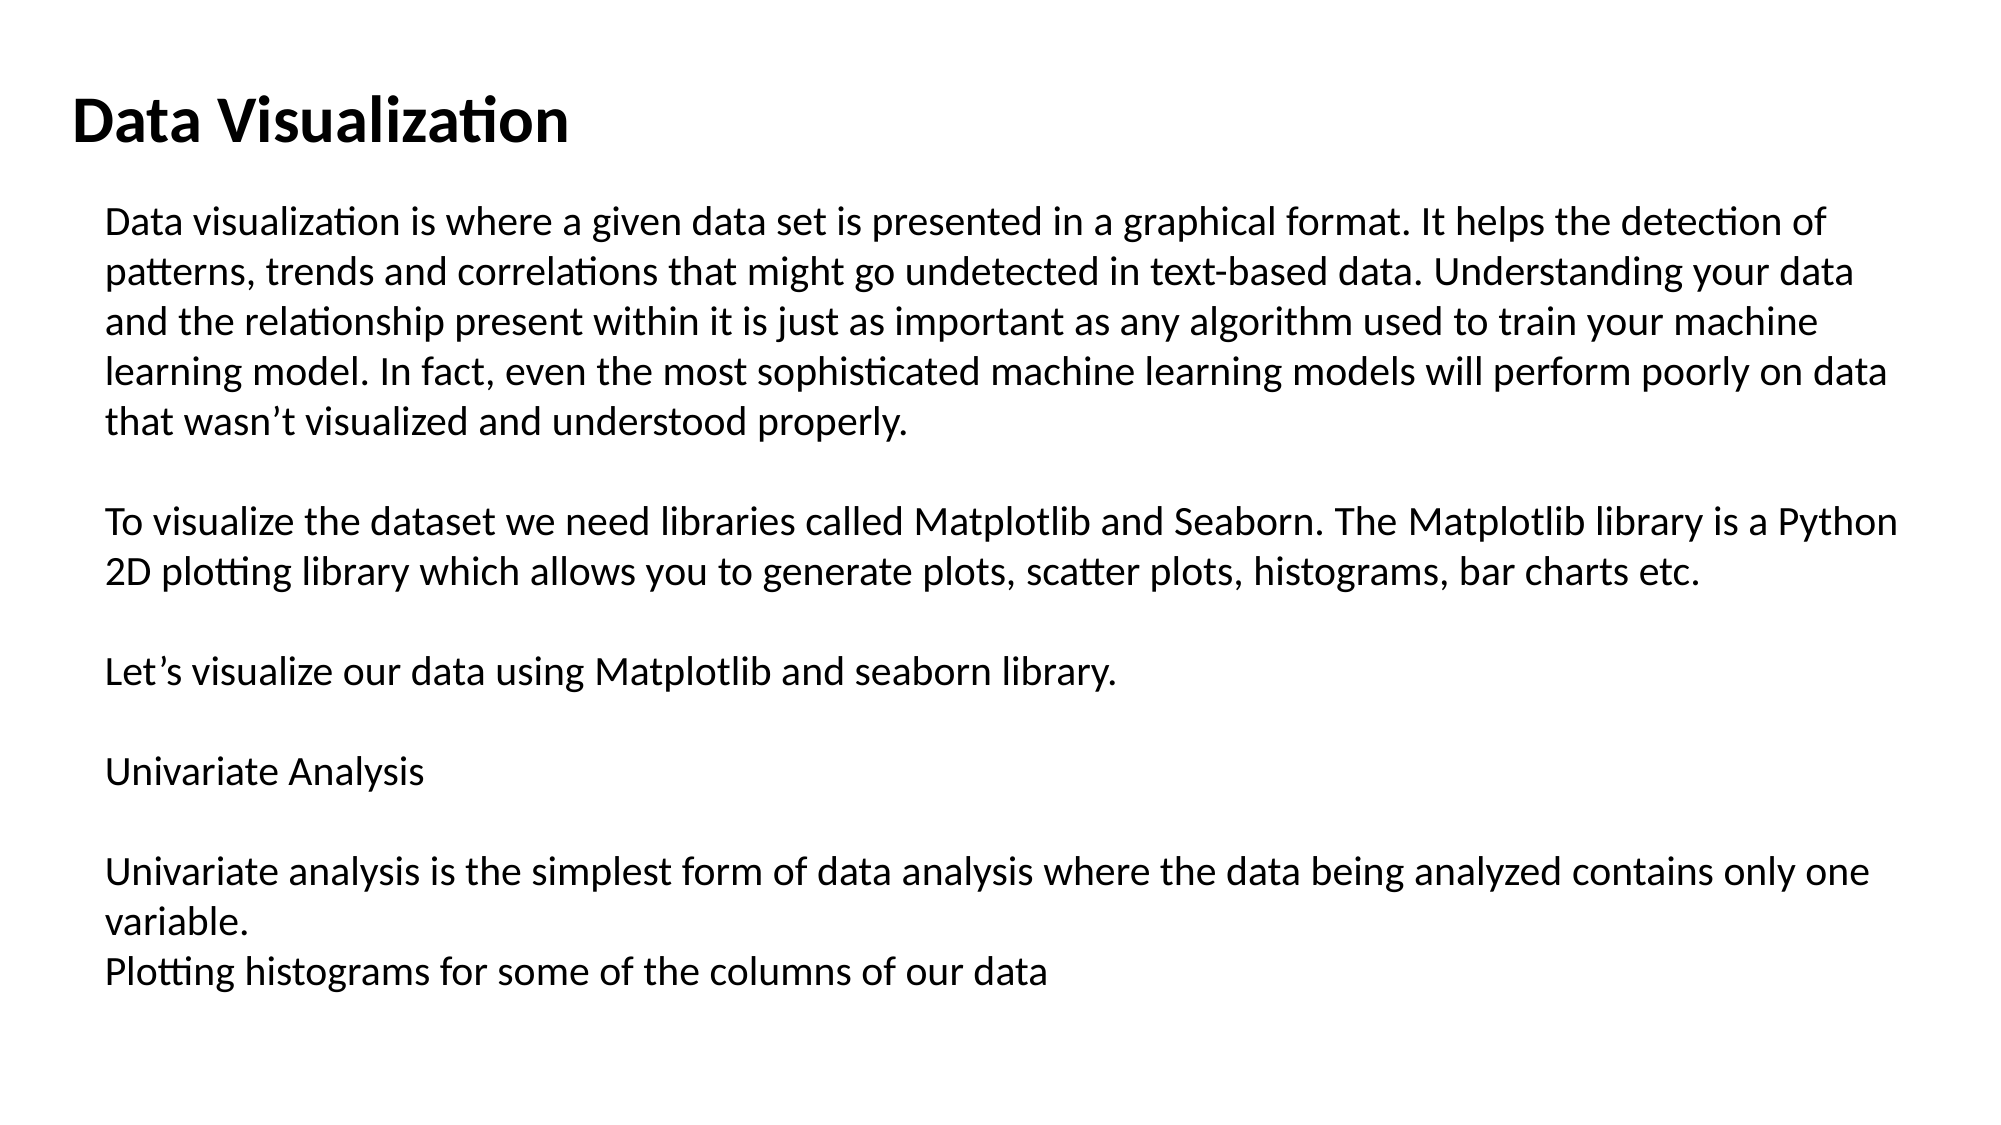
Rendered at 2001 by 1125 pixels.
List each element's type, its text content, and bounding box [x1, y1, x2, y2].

text_box Data Visualization [57, 68, 1942, 244]
text_box Data visualization is where a given data set is presented in a graphical format. It helps the detection of patterns, trends and correlations that might go undetected in text-based data. Understanding your data and the relationship present within it is just as important as any algorithm used to train your machine learning model. In fact, even the most sophisticated machine learning models will perform poorly on data that wasn’t visualized and understood properly. To visualize the dataset we need libraries called Matplotlib and Seaborn. The Matplotlib library is a Python 2D plotting library which allows you to generate plots, scatter plots, histograms, bar charts etc. Let’s visualize our data using Matplotlib and seaborn library. Univariate Analysis Univariate analysis is the simplest form of data analysis where the data being analyzed contains only one variable. Plotting histograms for some of the columns of our data [89, 186, 1938, 1102]
